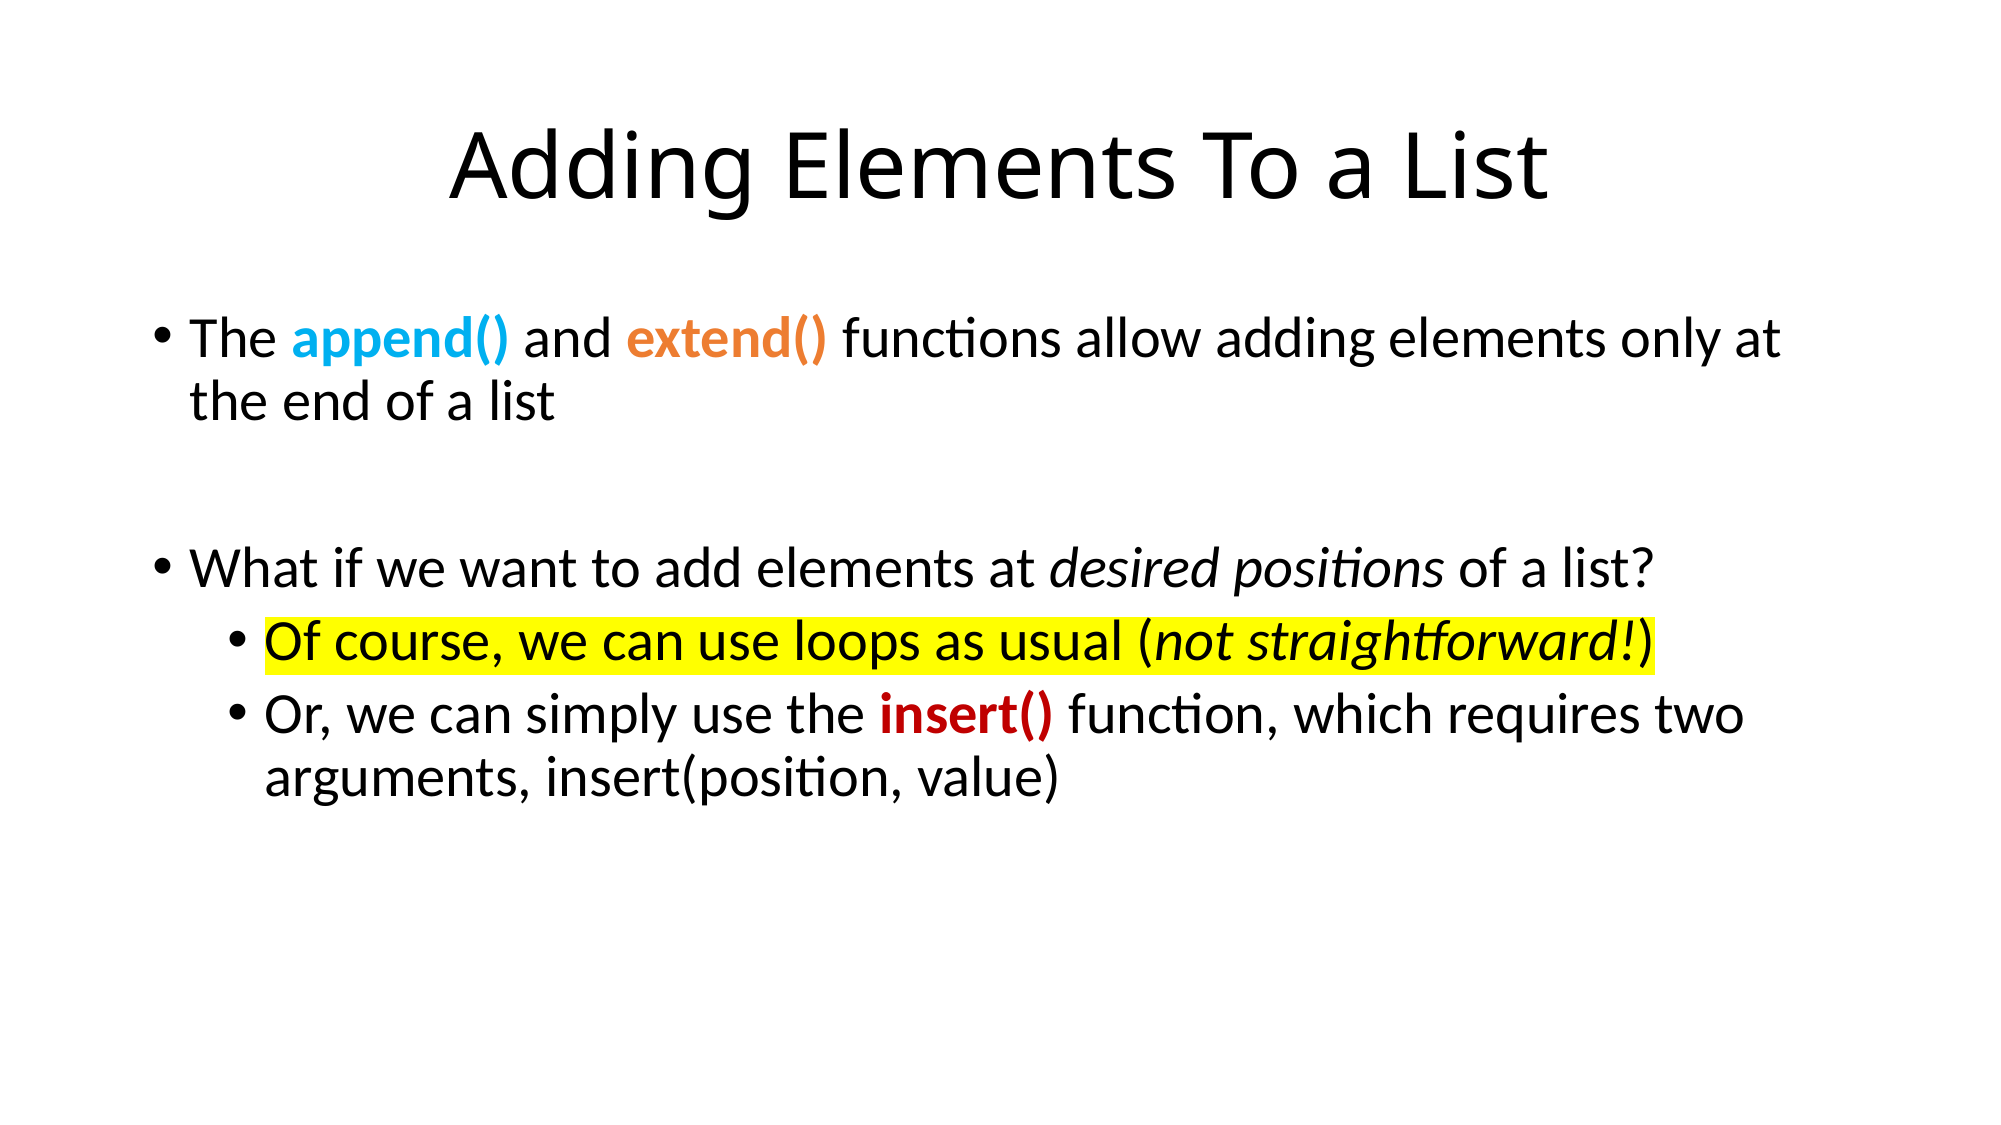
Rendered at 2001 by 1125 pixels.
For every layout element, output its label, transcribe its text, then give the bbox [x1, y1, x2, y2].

title Adding Elements To a List [137, 59, 1863, 278]
list The append() and extend() functions allow adding elements only at the end of a list What if we want to add elements at desired positions of a list? Of course, we can use loops as usual (not straightforward!) Or, we can simply use the insert() function, which requires two arguments, insert(position, value) [137, 299, 1863, 1014]
